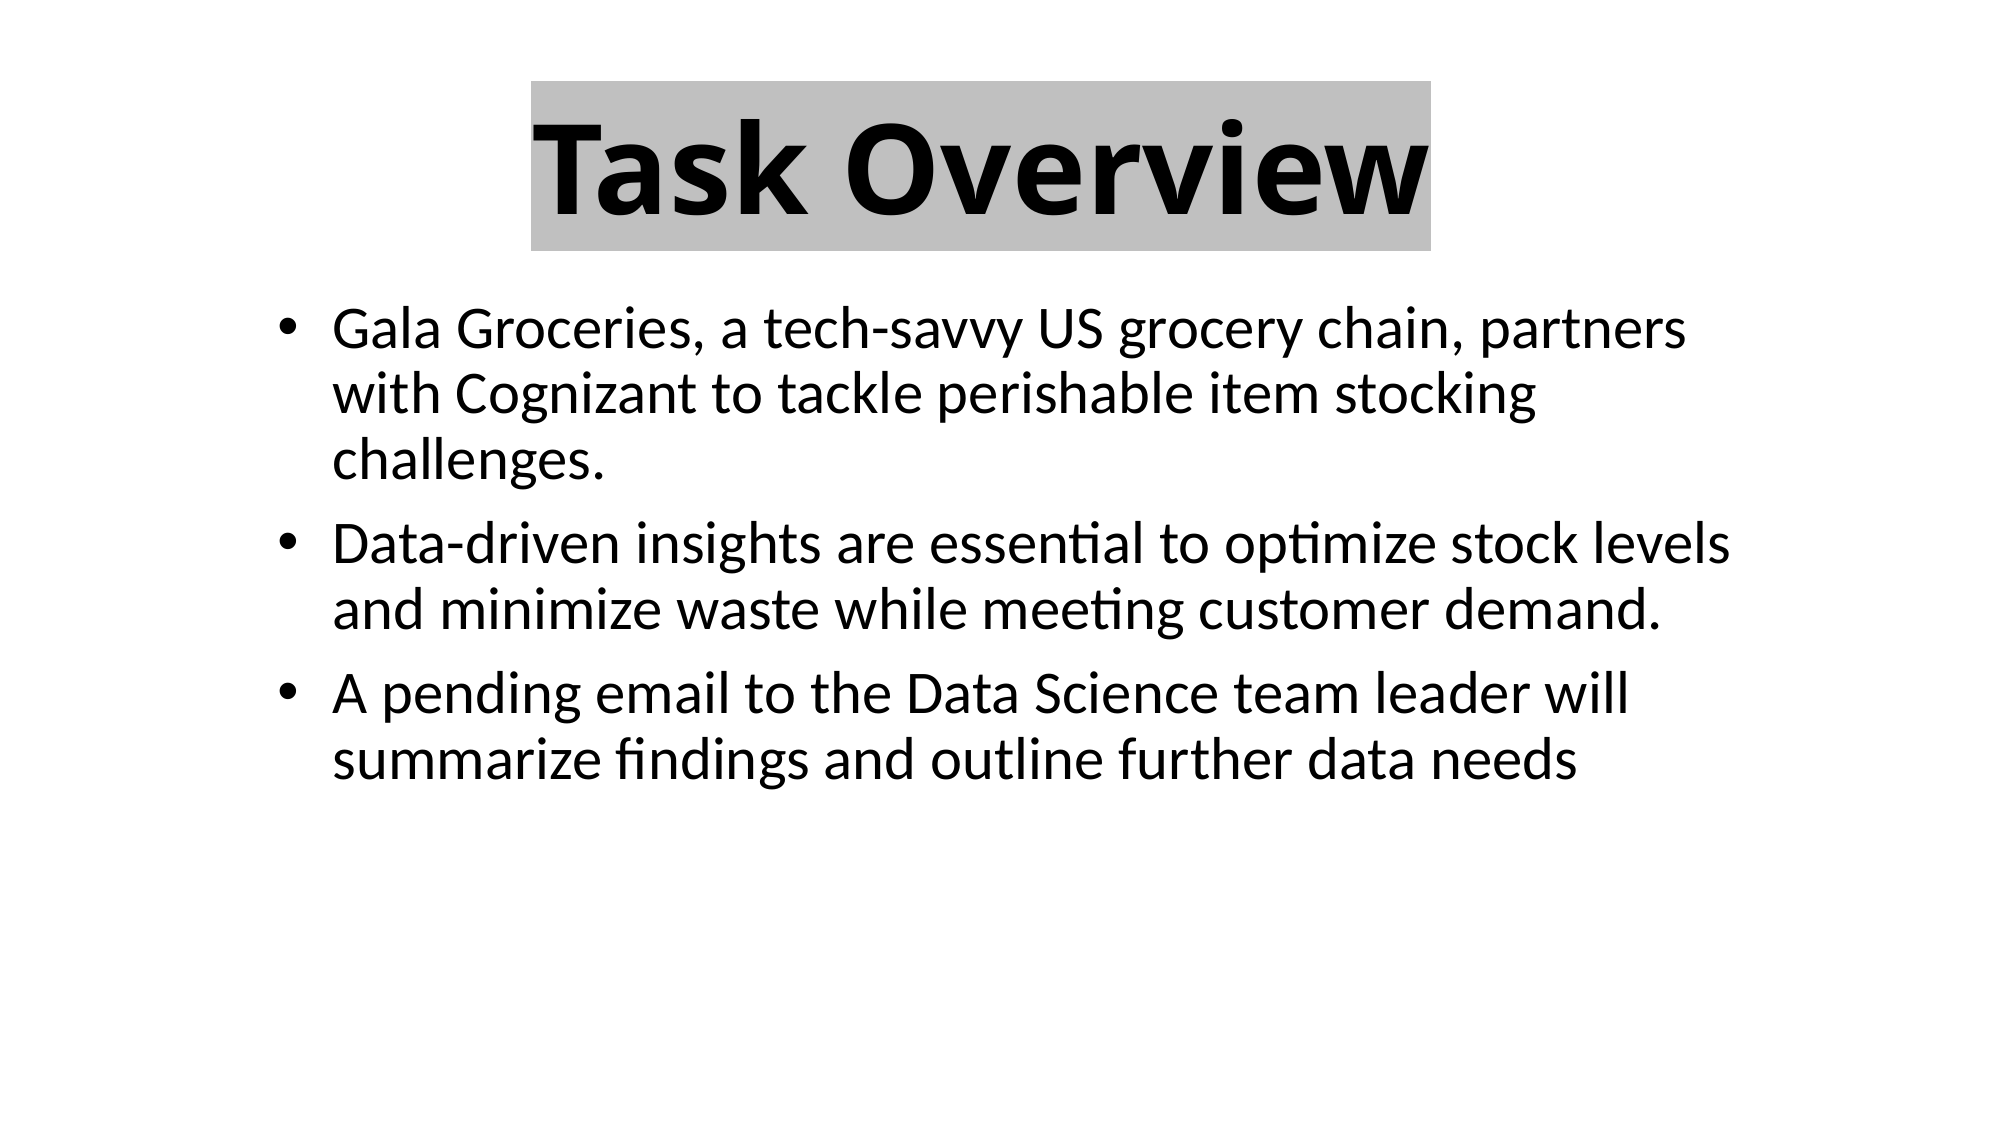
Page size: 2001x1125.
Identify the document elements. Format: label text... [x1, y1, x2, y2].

subtitle Gala Groceries, a tech-savvy US grocery chain, partners with Cognizant to tackle perishable item stocking challenges. Data-driven insights are essential to optimize stock levels and minimize waste while meeting customer demand. A pending email to the Data Science team leader will summarize findings and outline further data needs [262, 288, 1763, 1041]
title Task Overview [237, 0, 1725, 249]
